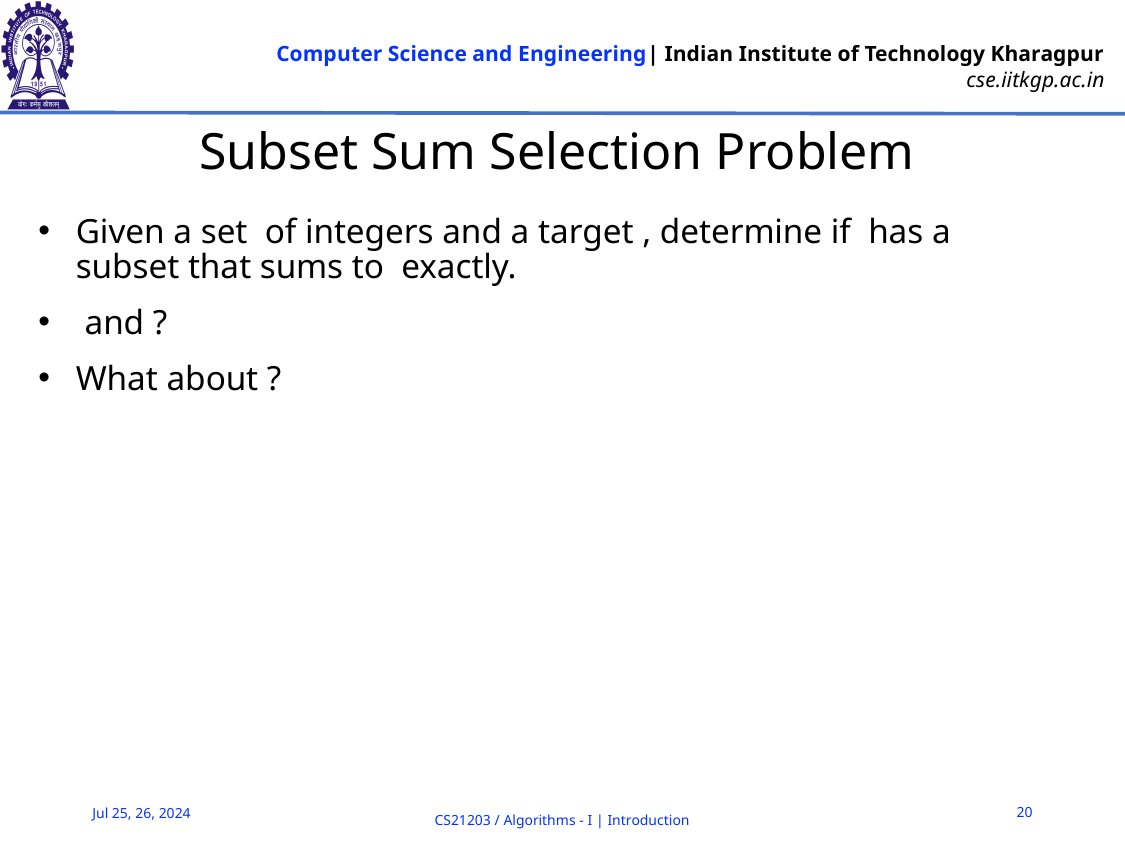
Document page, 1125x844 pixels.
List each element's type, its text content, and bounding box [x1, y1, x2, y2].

picture [1, 1, 74, 110]
footer CS21203 / Algorithms - I | Introduction [185, 798, 940, 844]
title Subset Sum Selection Problem [35, 78, 1078, 221]
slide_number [77, 798, 185, 844]
slide_number 20 [992, 790, 1048, 836]
